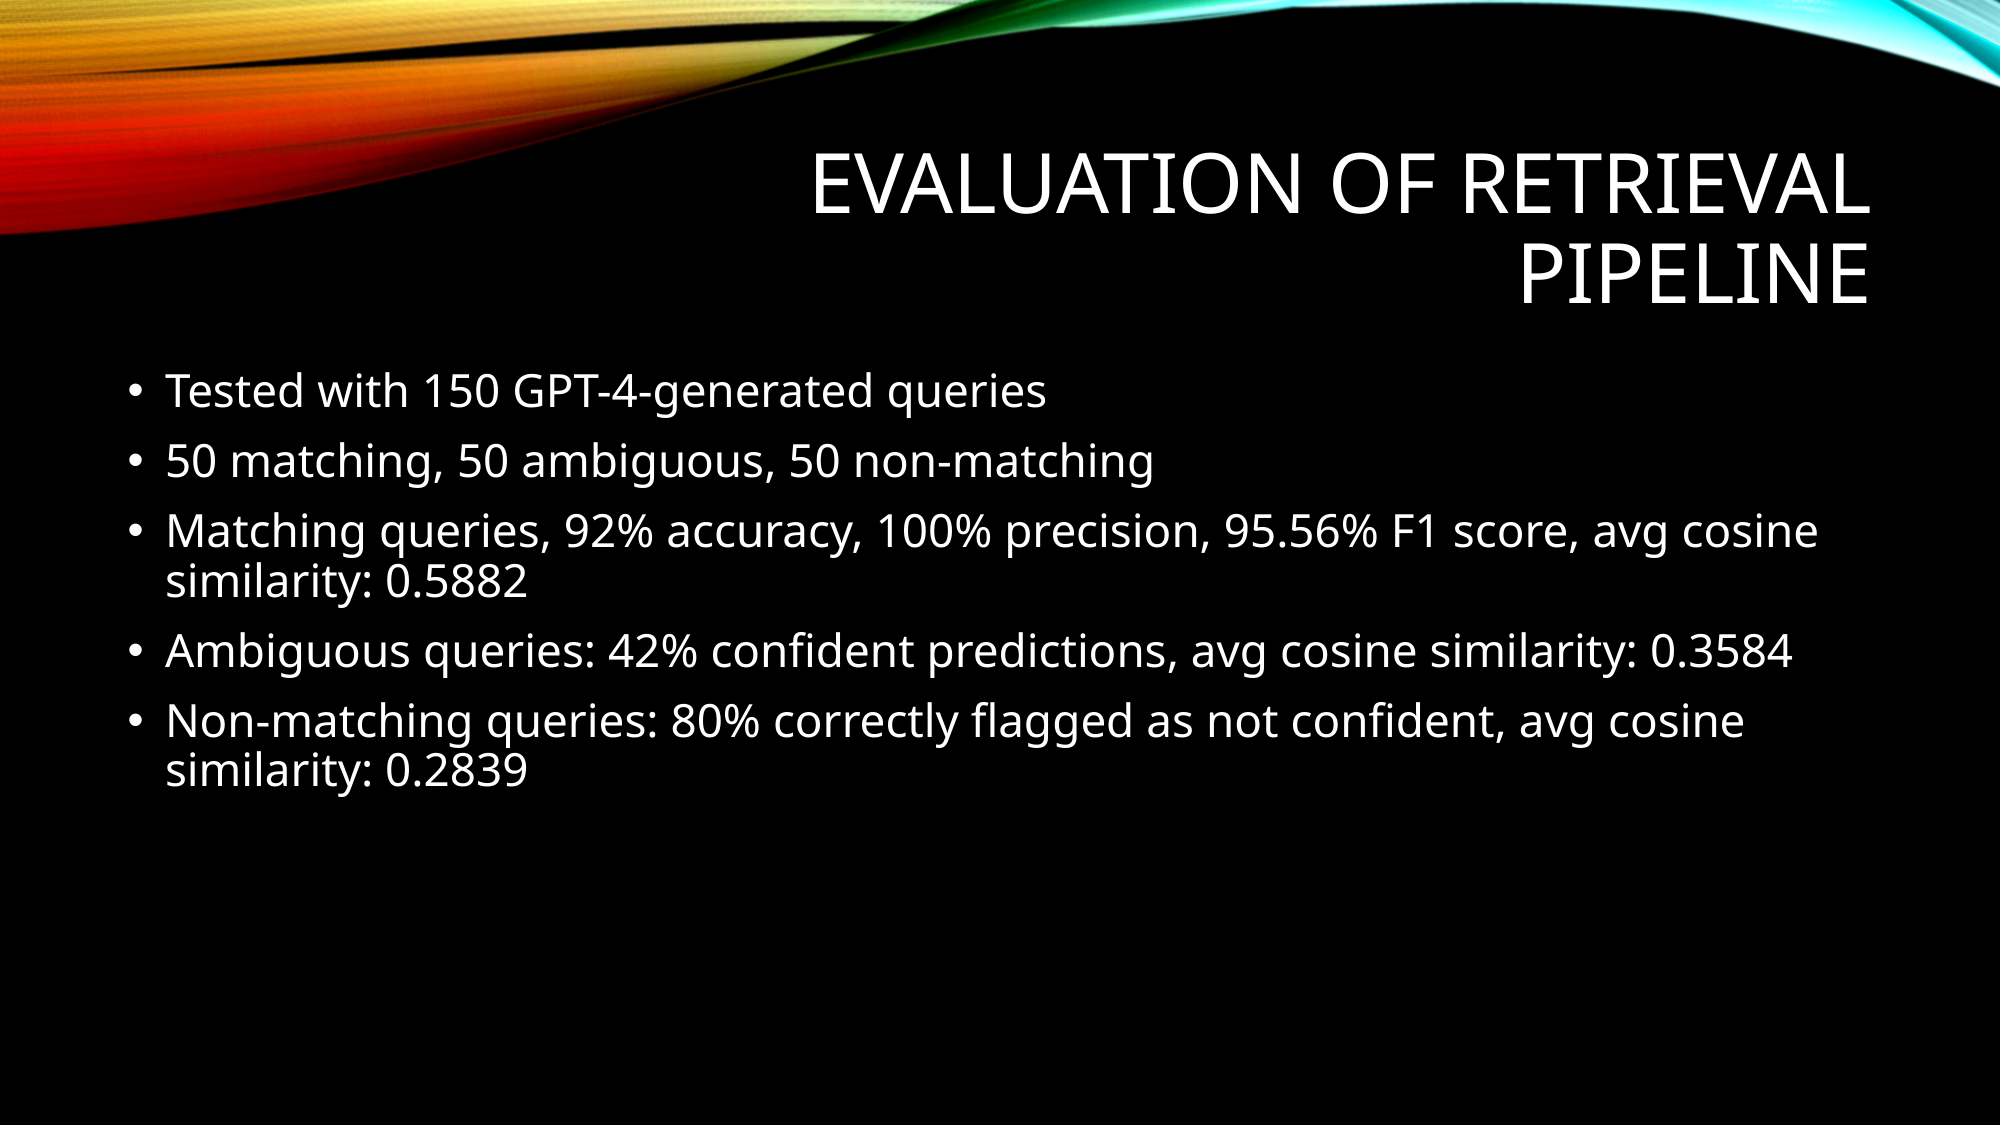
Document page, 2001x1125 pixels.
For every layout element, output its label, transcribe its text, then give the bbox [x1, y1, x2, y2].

title Evaluation of Retrieval Pipeline [474, 125, 1888, 338]
list Tested with 150 GPT-4-generated queries 50 matching, 50 ambiguous, 50 non-matching Matching queries, 92% accuracy, 100% precision, 95.56% F1 score, avg cosine similarity: 0.5882 Ambiguous queries: 42% confident predictions, avg cosine similarity: 0.3584 Non-matching queries: 80% correctly flagged as not confident, avg cosine similarity: 0.2839 [112, 360, 1888, 1021]
picture [0, 0, 2000, 237]
